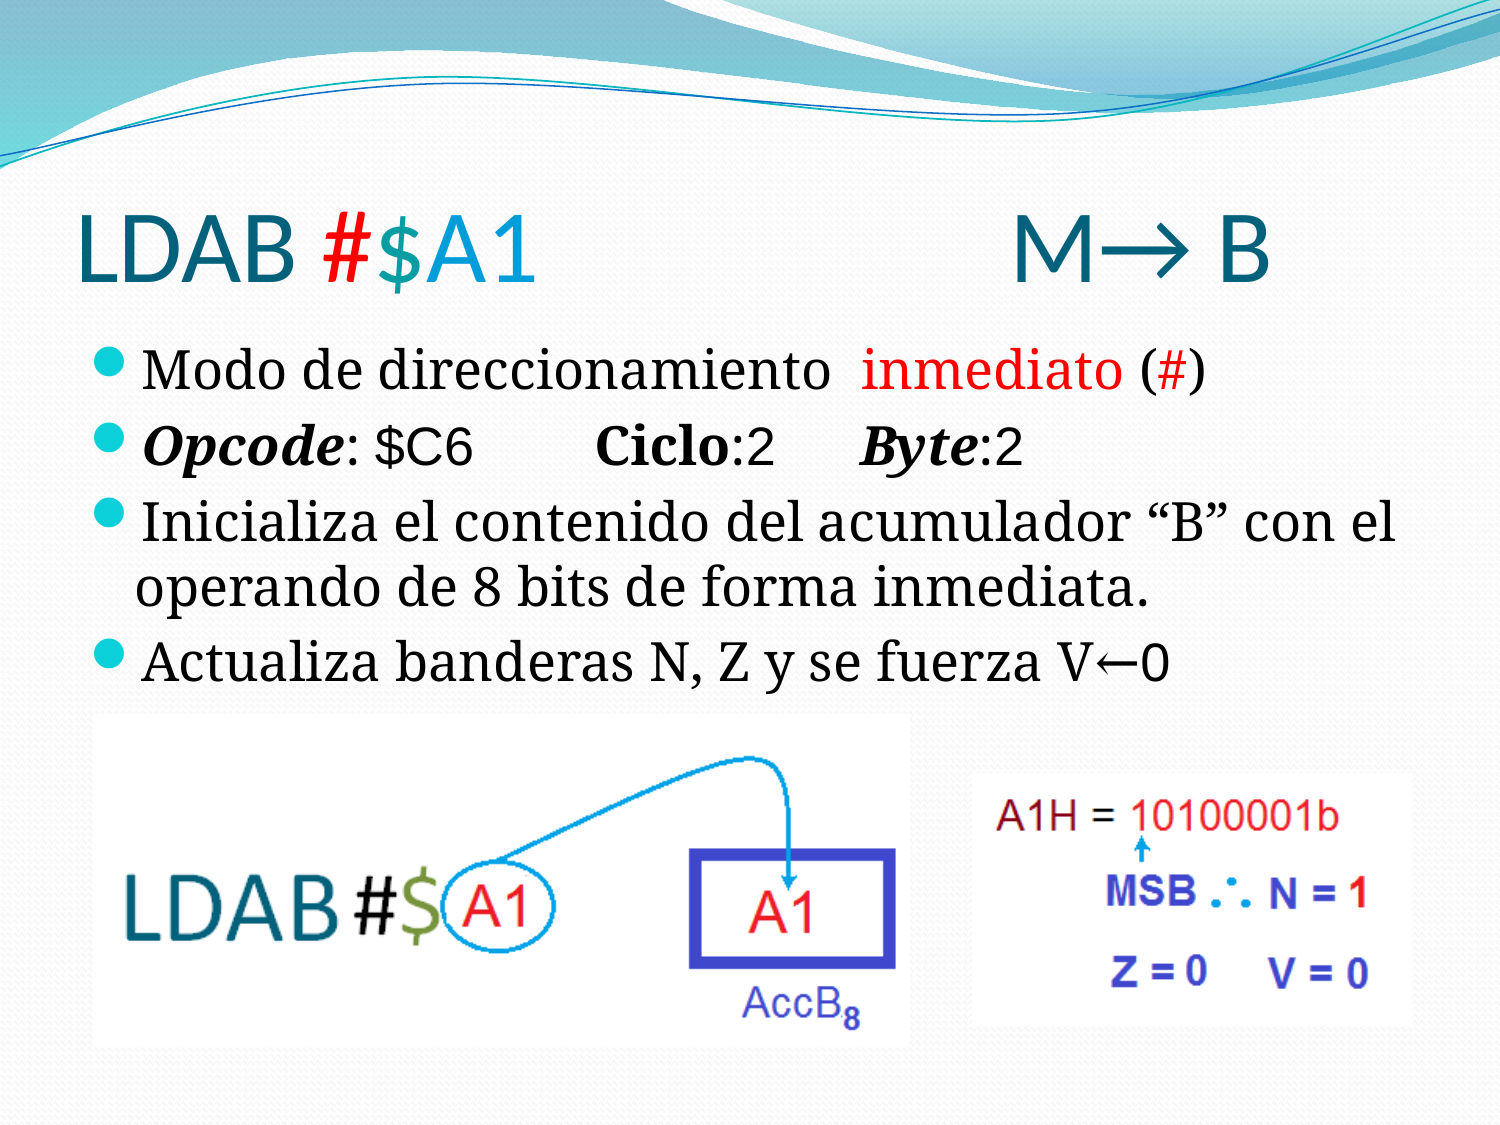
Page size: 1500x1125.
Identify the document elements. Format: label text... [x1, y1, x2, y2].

title LDAB #$A1 M→ B [75, 93, 1425, 303]
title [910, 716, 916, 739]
list Modo de direccionamiento inmediato (#) Opcode: $C6 Ciclo:2 Byte:2 Inicializa el contenido del acumulador “B” con el operando de 8 bits de forma inmediata. Actualiza banderas N, Z y se fuerza V←0 [75, 328, 1425, 739]
picture [972, 773, 1412, 1026]
picture [93, 714, 910, 1047]
title TBA B→A [86, 715, 93, 739]
